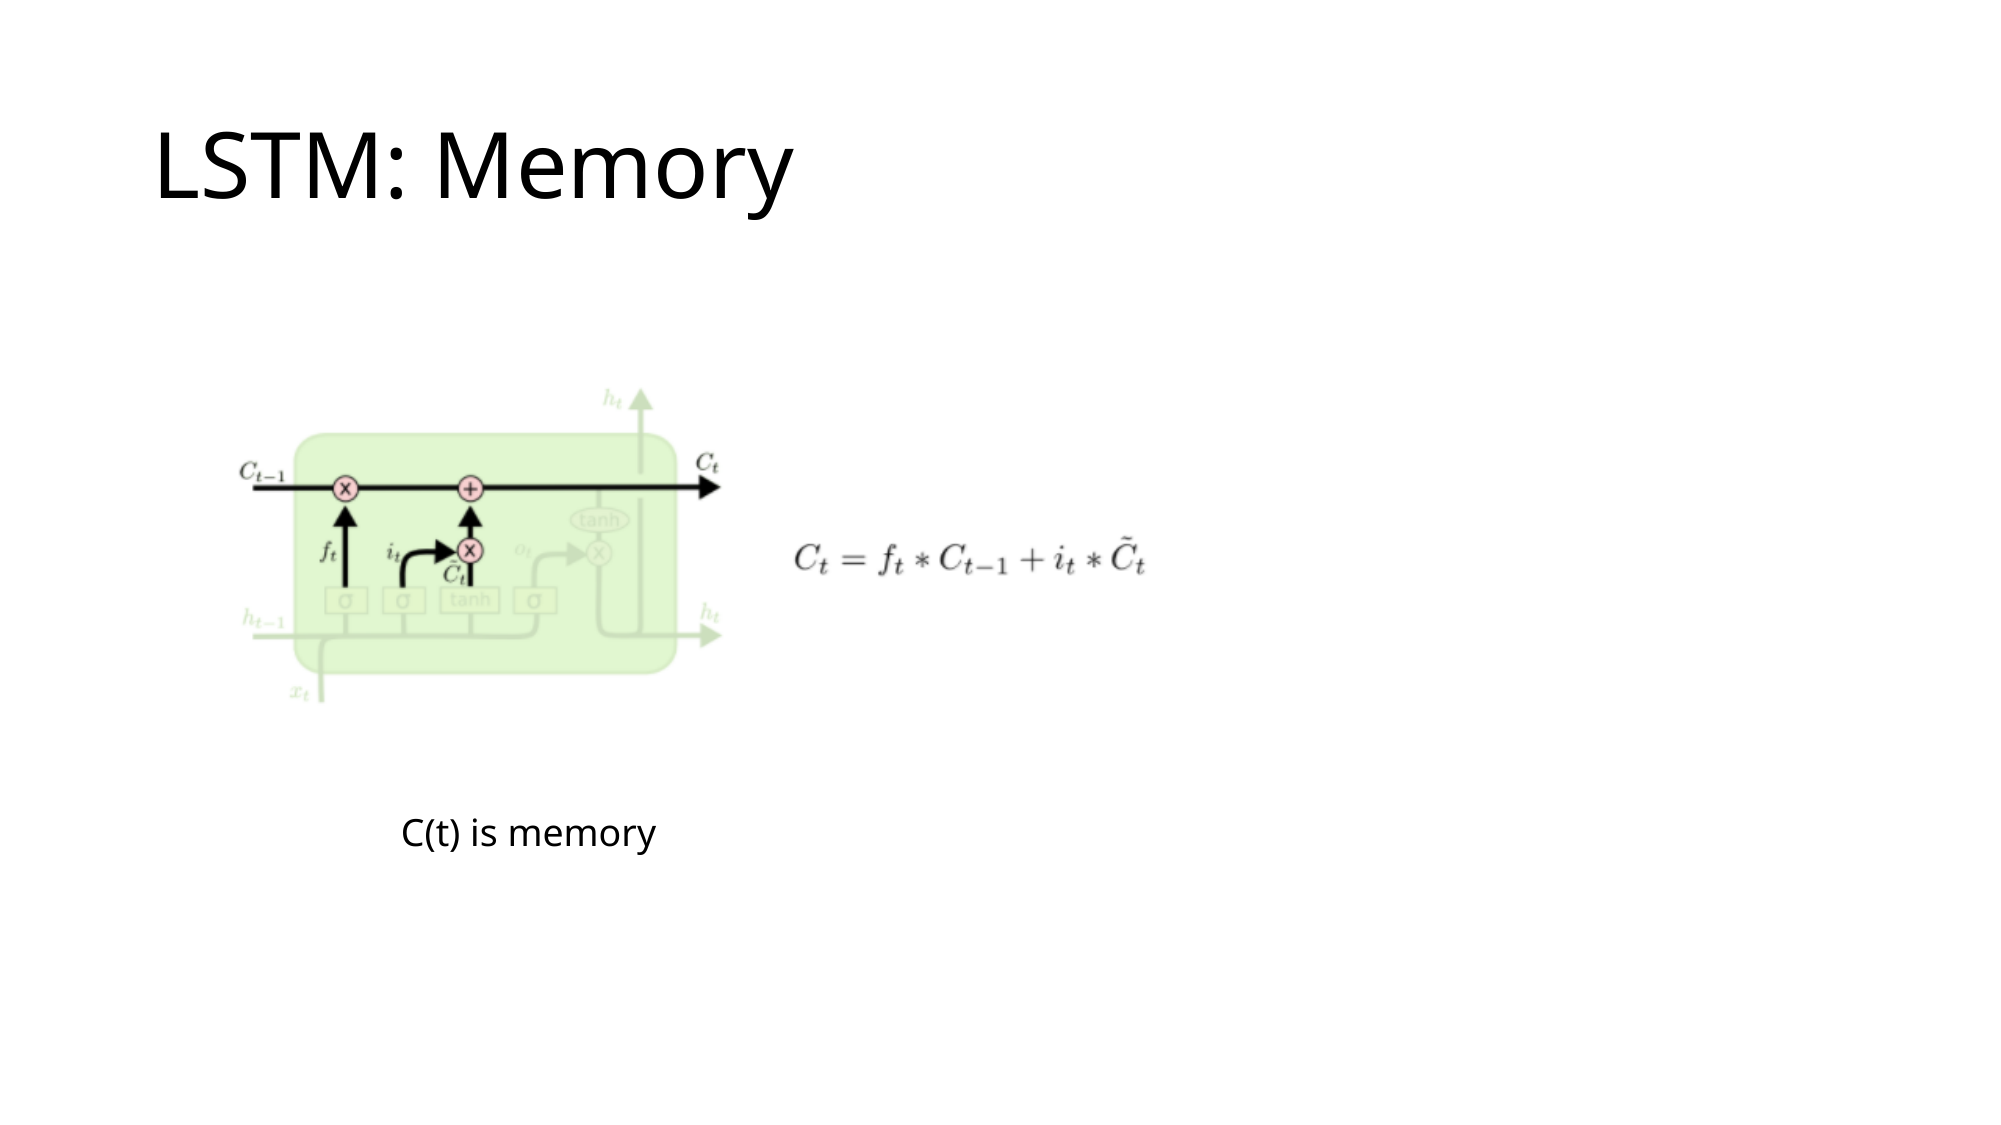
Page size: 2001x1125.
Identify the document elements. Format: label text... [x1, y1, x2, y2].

text_box C(t) is memory [386, 801, 913, 862]
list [187, 358, 1204, 721]
title LSTM: Memory [137, 59, 1863, 278]
